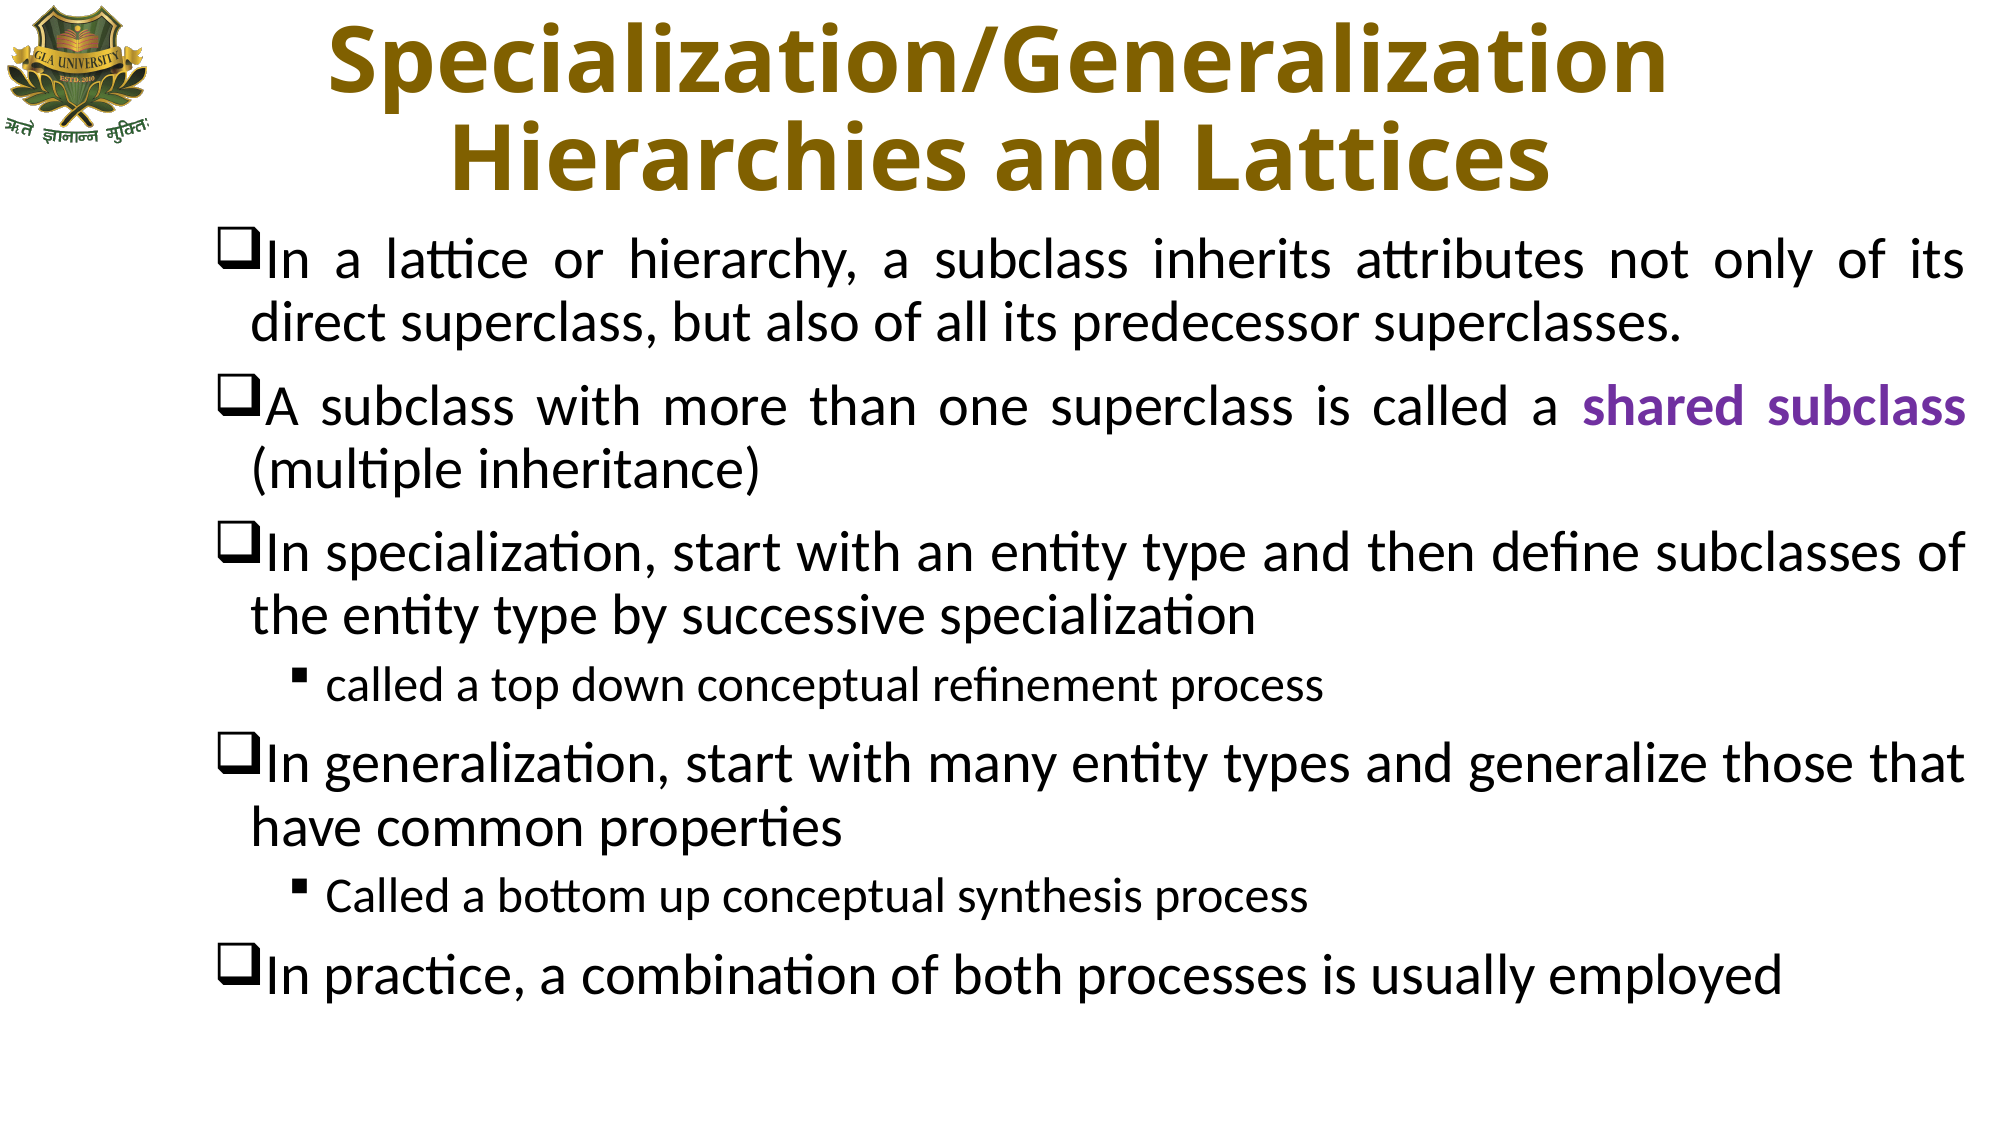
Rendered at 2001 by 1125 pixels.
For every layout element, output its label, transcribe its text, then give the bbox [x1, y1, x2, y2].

list In a lattice or hierarchy, a subclass inherits attributes not only of its direct superclass, but also of all its predecessor superclasses. A subclass with more than one superclass is called a shared subclass (multiple inheritance) In specialization, start with an entity type and then define subclasses of the entity type by successive specialization called a top down conceptual refinement process In generalization, start with many entity types and generalize those that have common properties Called a bottom up conceptual synthesis process In practice, a combination of both processes is usually employed [198, 220, 1983, 1109]
title Specialization/Generalization Hierarchies and Lattices [137, 3, 1863, 221]
picture [5, 5, 137, 144]
